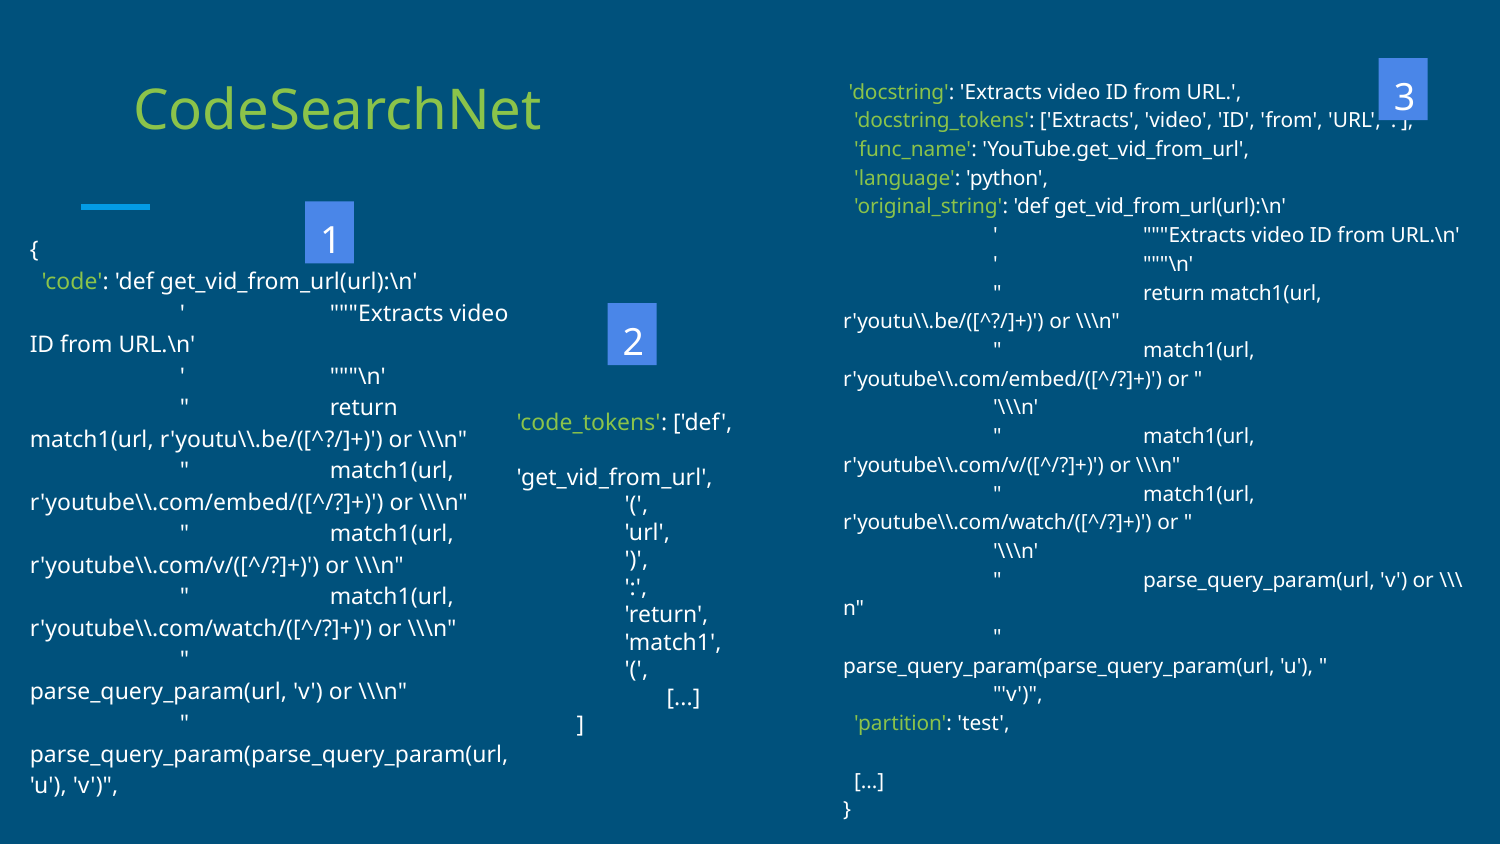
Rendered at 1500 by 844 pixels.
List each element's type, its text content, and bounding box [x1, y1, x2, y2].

text_box 3 [1378, 58, 1428, 121]
text_box 'code_tokens': ['def', 'get_vid_from_url', '(', 'url', ')', ':', 'return', 'match1', '(', [...] ] [501, 365, 835, 749]
text_box 2 [607, 303, 657, 366]
text_box CodeSearchNet [118, 58, 828, 189]
text_box 'docstring': 'Extracts video ID from URL.', 'docstring_tokens': ['Extracts', 'video', 'ID', 'from', 'URL', '.'], 'func_name': 'YouTube.get_vid_from_url', 'language': 'python', 'original_string': 'def get_vid_from_url(url):\n' ' """Extracts video ID from URL.\n' ' """\n' " return match1(url, r'youtu\\.be/([^?/]+)') or \\\n" " match1(url, r'youtube\\.com/embed/([^/?]+)') or " '\\\n' " match1(url, r'youtube\\.com/v/([^/?]+)') or \\\n" " match1(url, r'youtube\\.com/watch/([^/?]+)') or " '\\\n' " parse_query_param(url, 'v') or \\\n" " parse_query_param(parse_query_param(url, 'u'), " "'v')", 'partition': 'test', [...] } [828, 30, 1478, 760]
list { 'code': 'def get_vid_from_url(url):\n' ' """Extracts video ID from URL.\n' ' """\n' " return match1(url, r'youtu\\.be/([^?/]+)') or \\\n" " match1(url, r'youtube\\.com/embed/([^/?]+)') or \\\n" " match1(url, r'youtube\\.com/v/([^/?]+)') or \\\n" " match1(url, r'youtube\\.com/watch/([^/?]+)') or \\\n" " parse_query_param(url, 'v') or \\\n" " parse_query_param(parse_query_param(url, 'u'), 'v')", [14, 215, 533, 829]
picture [856, 774, 860, 791]
text_box 1 [305, 201, 354, 264]
picture [878, 774, 882, 791]
